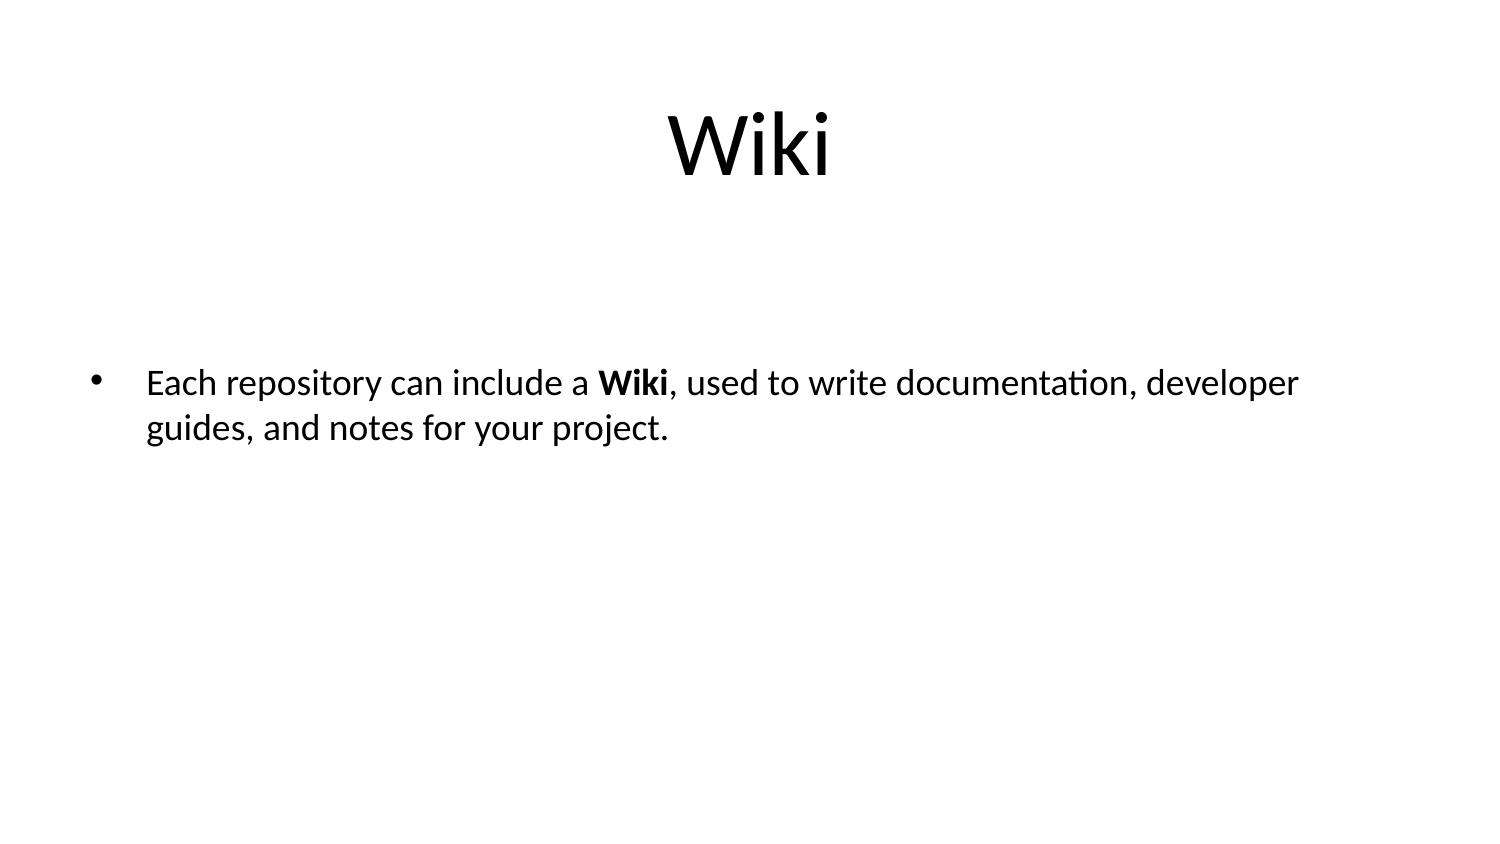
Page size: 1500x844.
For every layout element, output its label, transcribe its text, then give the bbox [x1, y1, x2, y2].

list Each repository can include a Wiki, used to write documentation, developer guides, and notes for your project. [75, 262, 1425, 844]
title Wiki [75, 45, 1425, 233]
